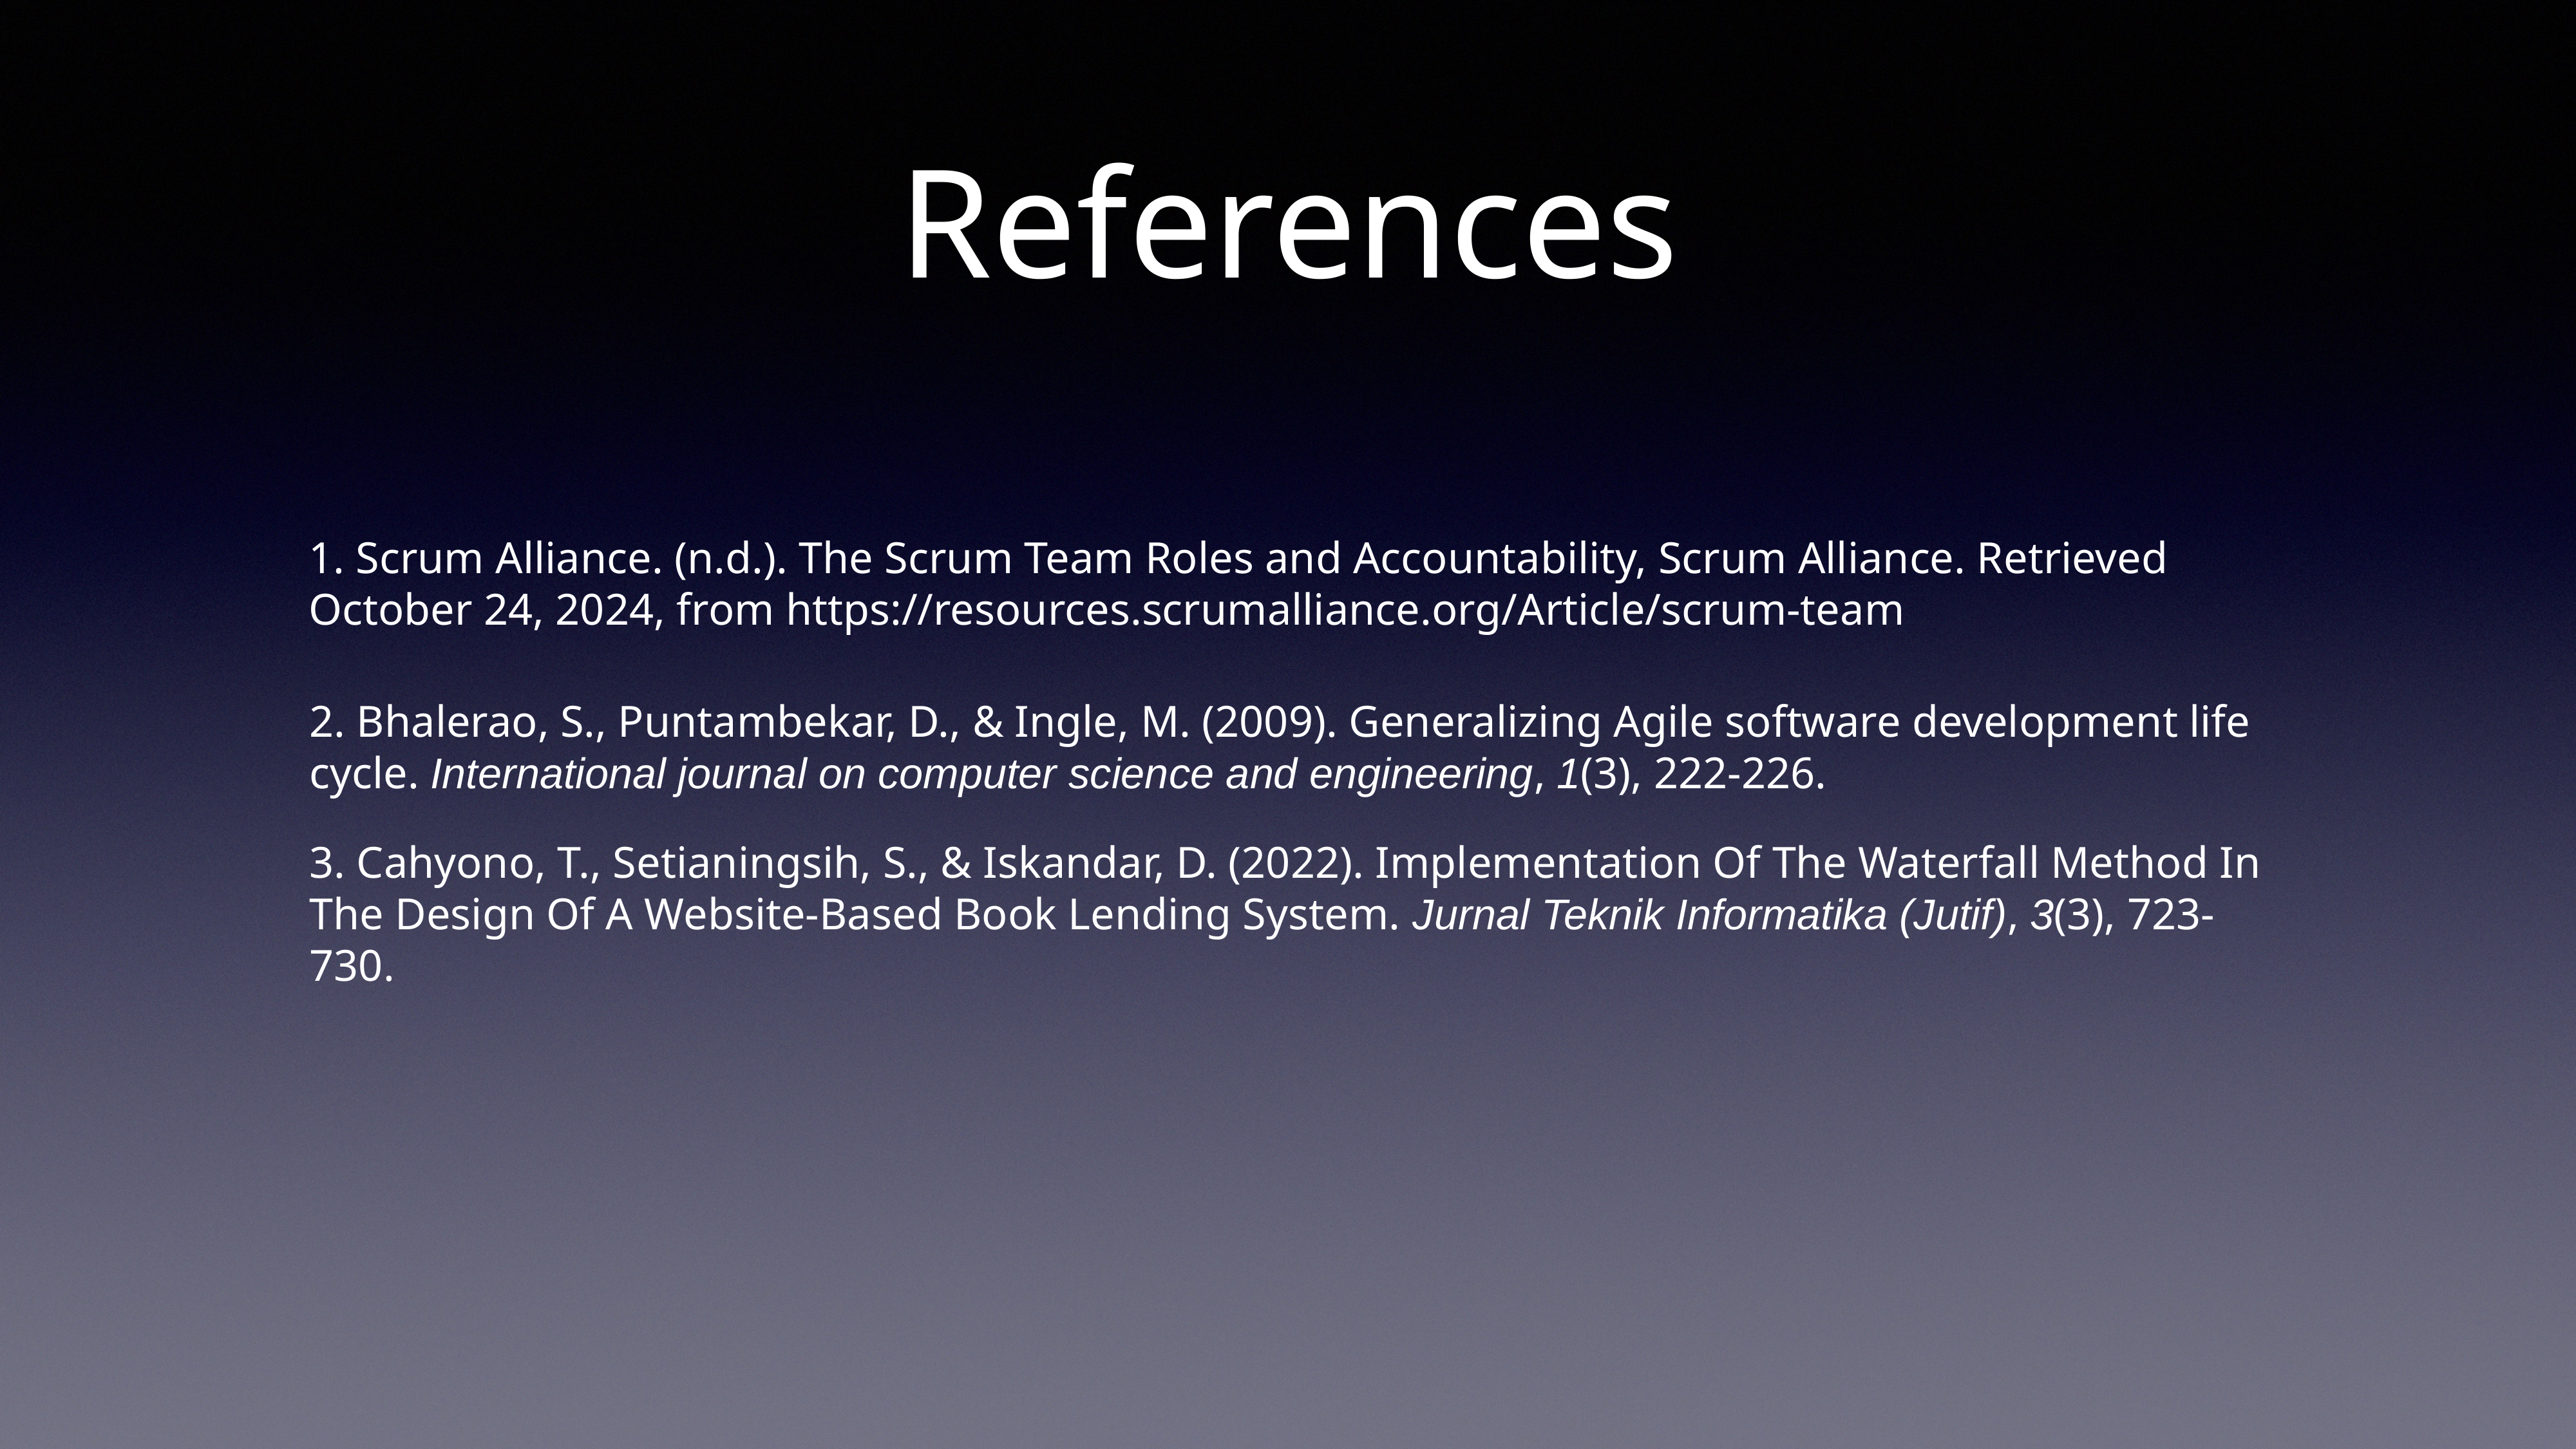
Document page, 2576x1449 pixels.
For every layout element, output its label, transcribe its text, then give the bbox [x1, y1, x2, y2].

title References [189, 60, 2389, 376]
text_box 2. Bhalerao, S., Puntambekar, D., & Ingle, M. (2009). Generalizing Agile software development life cycle. International journal on computer science and engineering, 1(3), 222-226. [304, 688, 2274, 803]
text_box 3. Cahyono, T., Setianingsih, S., & Iskandar, D. (2022). Implementation Of The Waterfall Method In The Design Of A Website-Based Book Lending System. Jurnal Teknik Informatika (Jutif), 3(3), 723-730. [304, 829, 2274, 996]
text_box 1. Scrum Alliance. (n.d.). The Scrum Team Roles and Accountability, Scrum Alliance. Retrieved October 24, 2024, from https://resources.scrumalliance.org/Article/scrum-team [303, 525, 2273, 639]
picture [0, 0, 2576, 1449]
